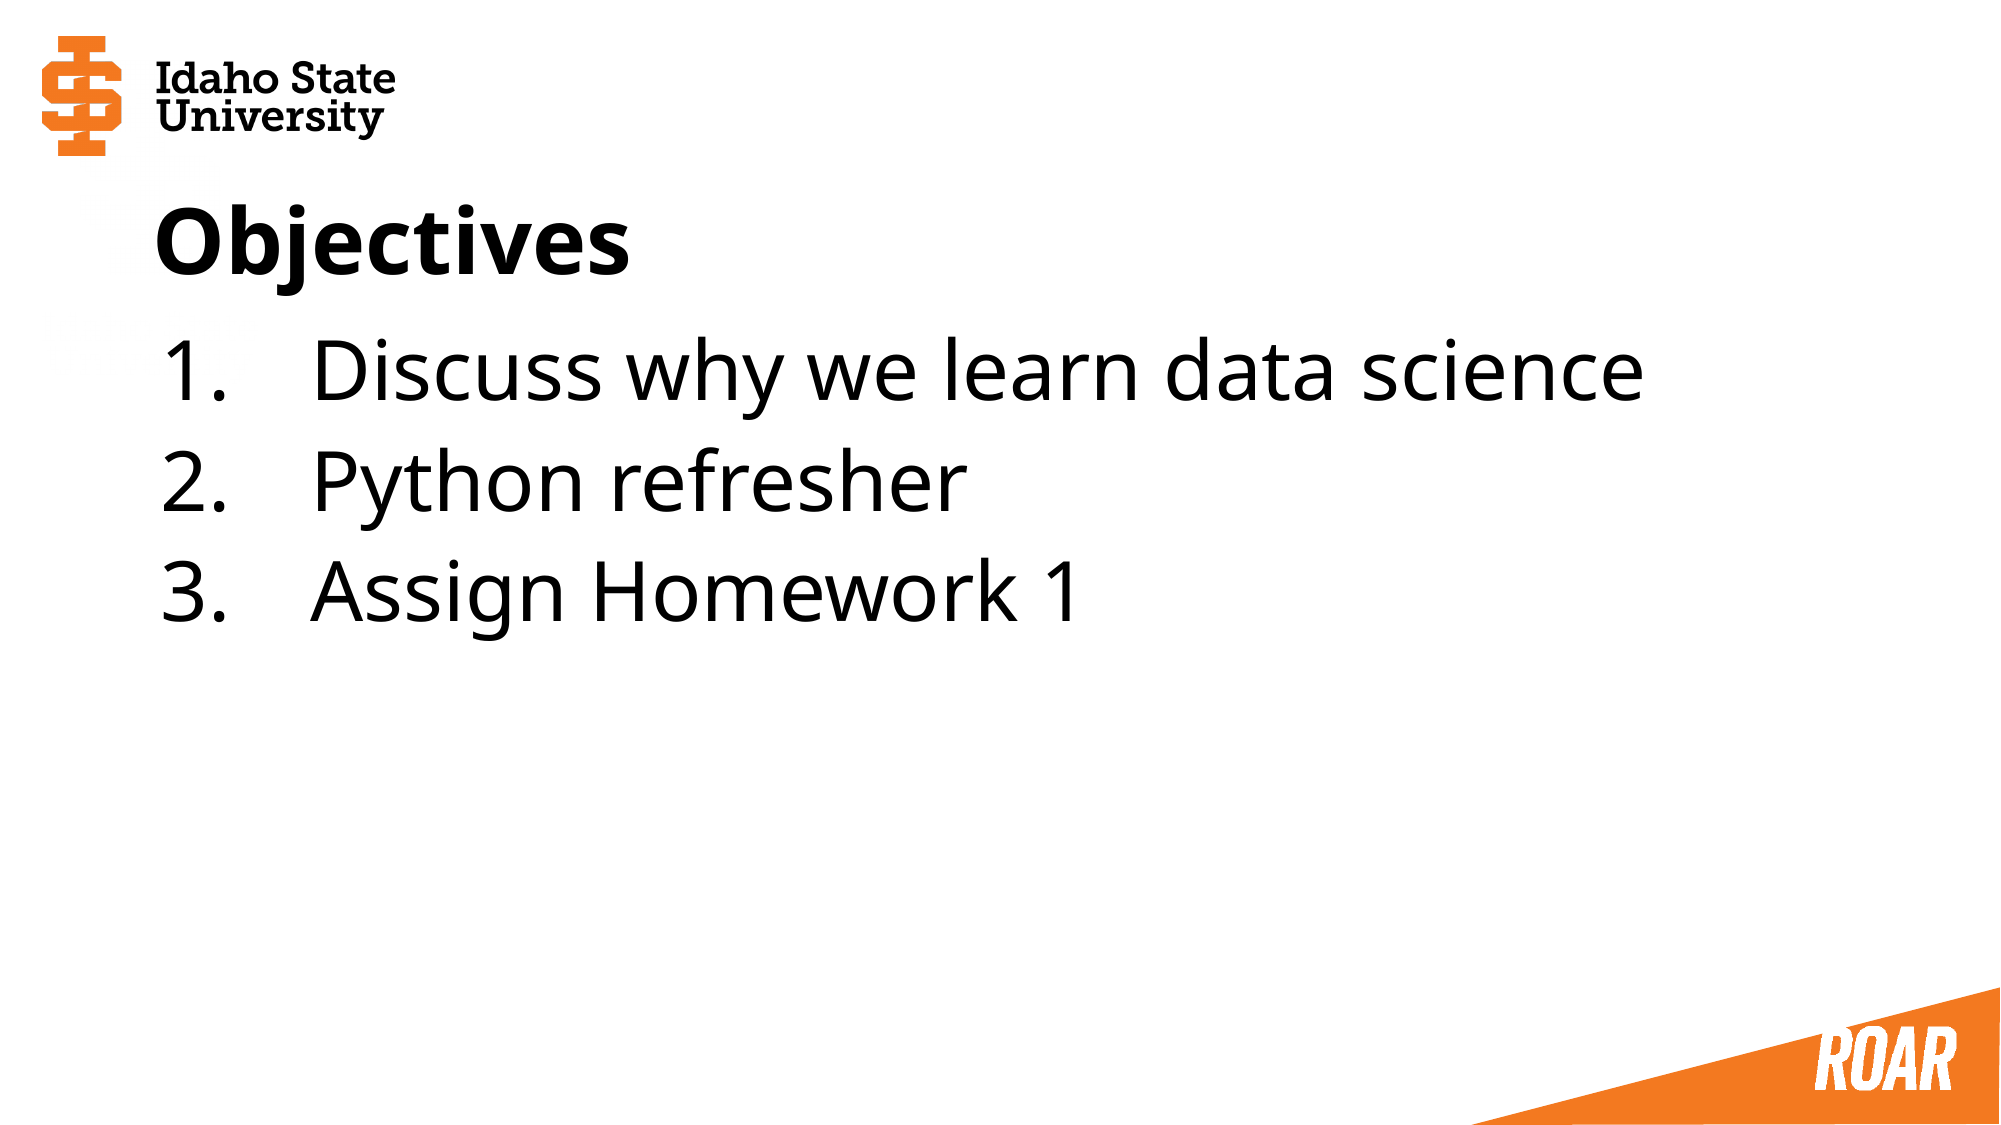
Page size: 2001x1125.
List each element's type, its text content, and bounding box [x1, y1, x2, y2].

picture [1807, 1022, 1964, 1094]
picture [26, 36, 395, 408]
list Discuss why we learn data science Python refresher Assign Homework 1 [137, 320, 1875, 1008]
title Objectives [137, 187, 1863, 300]
